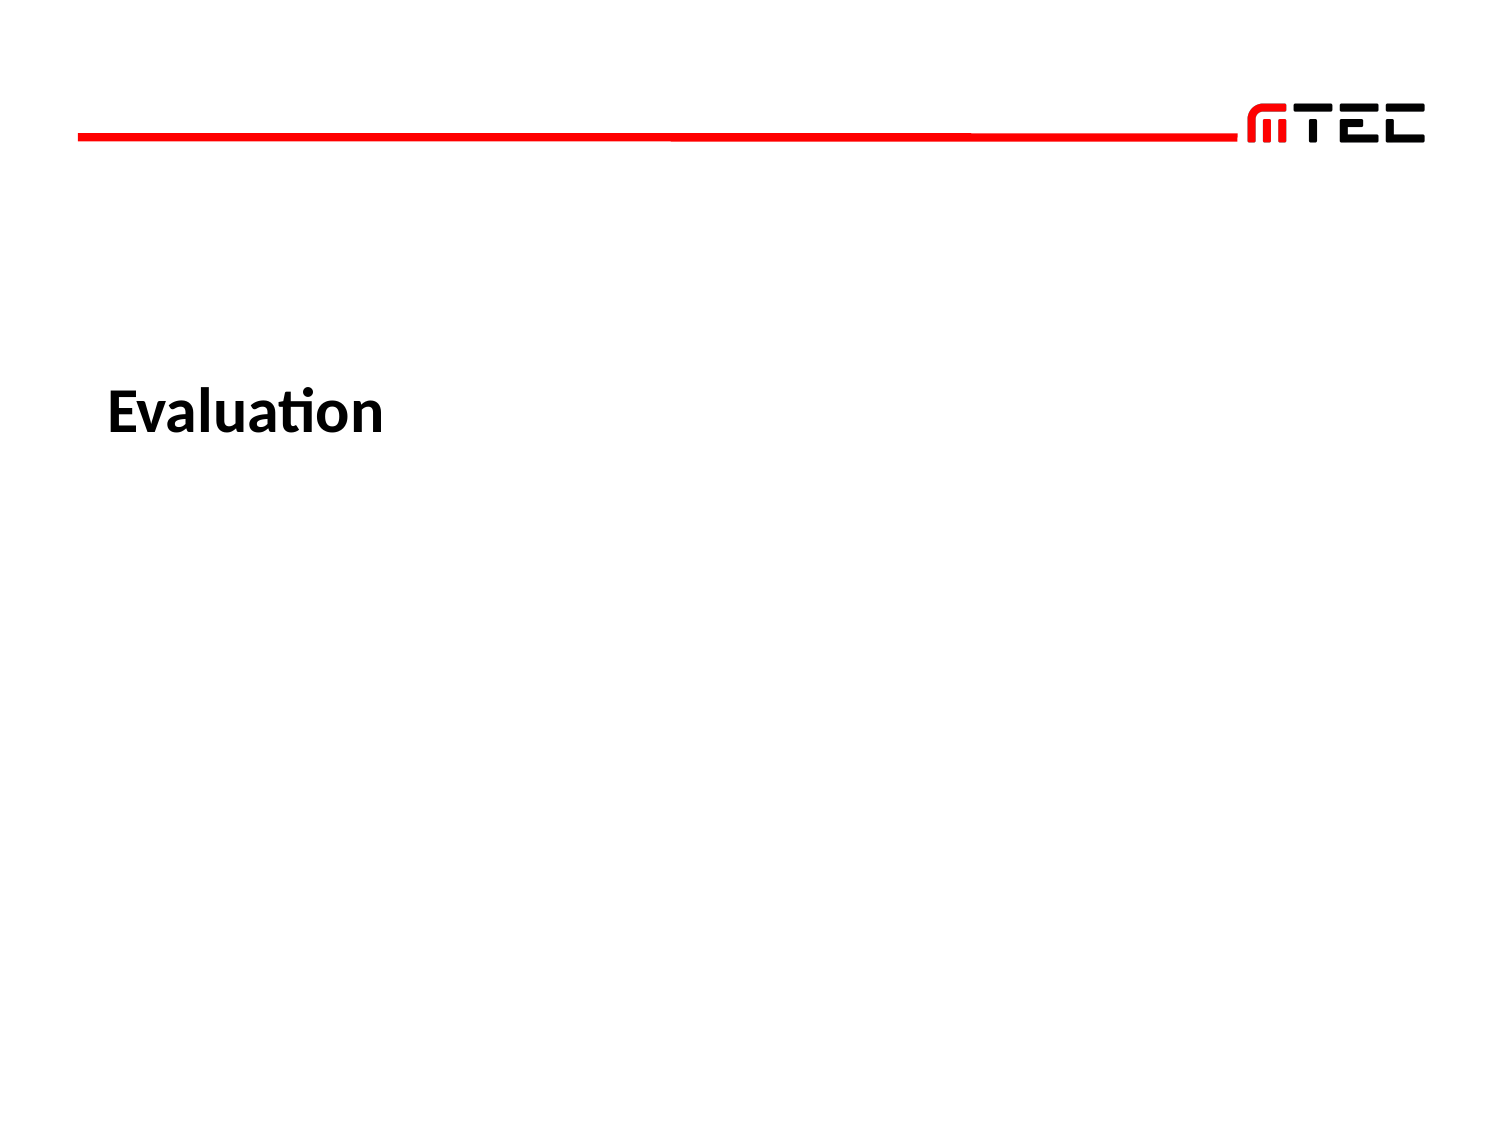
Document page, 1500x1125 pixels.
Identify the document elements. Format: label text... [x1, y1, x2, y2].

picture [1247, 103, 1425, 143]
title Evaluation [99, 360, 1262, 453]
